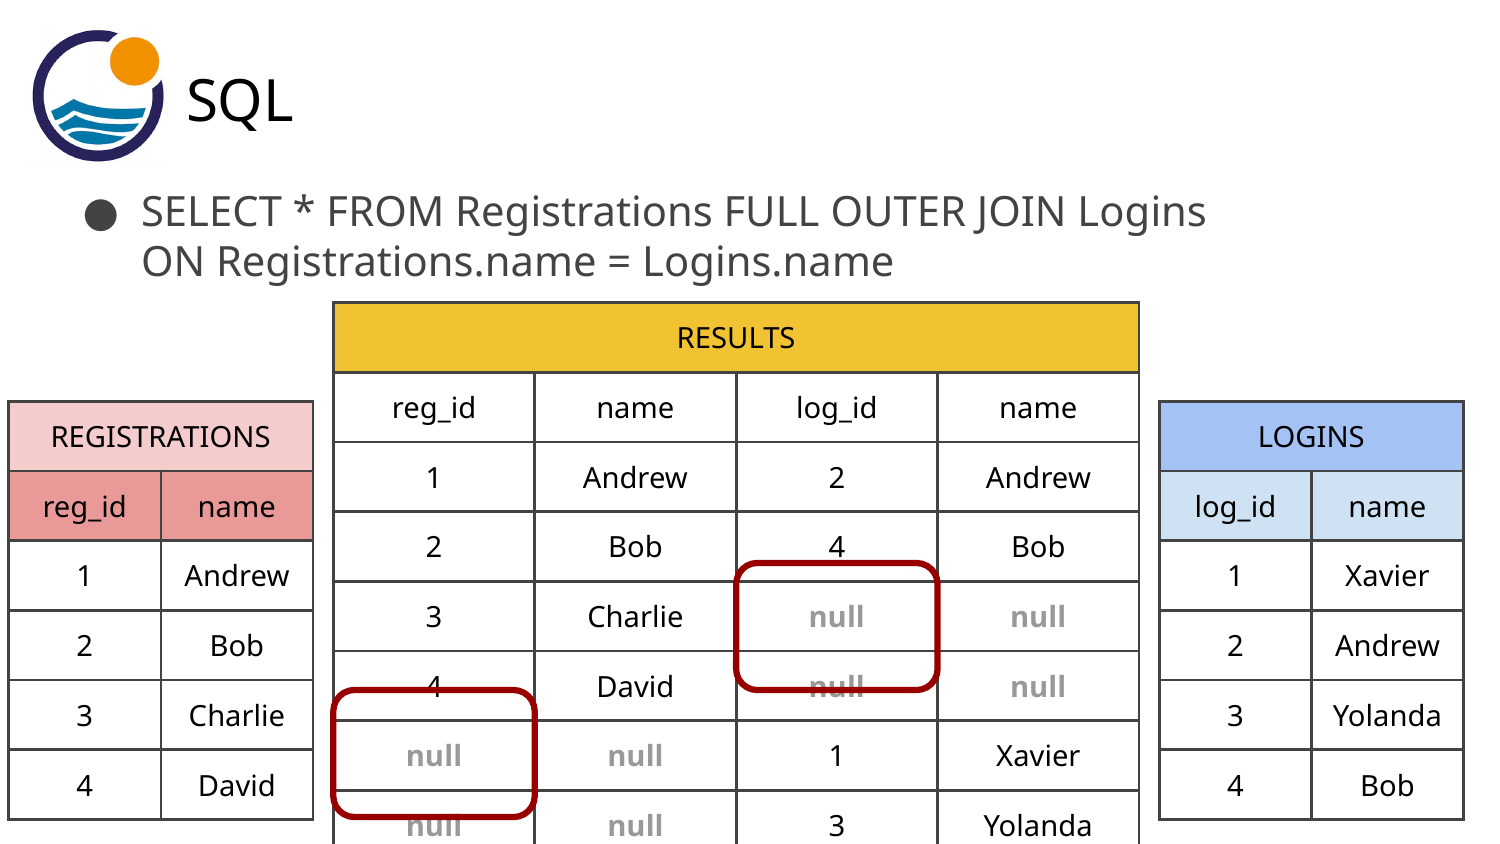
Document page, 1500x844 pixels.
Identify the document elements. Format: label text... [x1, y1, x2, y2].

table_cell null [939, 583, 1138, 650]
table_cell null [939, 652, 1138, 719]
table_cell David [162, 751, 312, 818]
table_cell Andrew [536, 443, 735, 510]
table_cell log_id [1161, 472, 1310, 539]
table_cell 3 [738, 792, 936, 844]
table_cell Bob [939, 513, 1138, 580]
table_cell null [335, 807, 533, 844]
table_cell 4 [738, 513, 936, 574]
table_cell Bob [1313, 751, 1462, 818]
table_cell 3 [10, 681, 160, 748]
table_cell 4 [10, 751, 160, 818]
list SELECT * FROM Registrations FULL OUTER JOIN Logins ON Registrations.name = Logins.name [51, 170, 1476, 731]
table_cell null [738, 679, 936, 719]
table_cell Xavier [1313, 542, 1462, 609]
table_cell reg_id [335, 374, 533, 441]
table_cell 2 [738, 443, 936, 510]
table_cell null [536, 792, 735, 844]
table_cell name [536, 374, 735, 441]
table_cell Bob [162, 612, 312, 679]
table_cell 1 [335, 443, 533, 510]
table_header LOGINS [1161, 403, 1462, 470]
table_cell Yolanda [1313, 681, 1462, 748]
text_box [736, 562, 938, 691]
table_cell 1 [10, 542, 160, 609]
table_cell 3 [1161, 681, 1310, 748]
table_cell Andrew [939, 443, 1138, 510]
table_cell Andrew [1313, 612, 1462, 679]
table_cell 1 [1161, 542, 1310, 609]
table_cell 2 [10, 612, 160, 679]
table_cell Andrew [162, 542, 312, 609]
picture [24, 24, 172, 167]
table_cell name [162, 472, 312, 539]
table_cell log_id [738, 374, 936, 441]
table_cell name [1313, 472, 1462, 539]
table_cell 2 [1161, 612, 1310, 679]
table_header REGISTRATIONS [10, 403, 312, 470]
table_cell Charlie [536, 583, 735, 650]
table_cell Yolanda [939, 792, 1138, 844]
table_cell 4 [1161, 751, 1310, 818]
table_cell null [536, 722, 735, 789]
table_cell 2 [335, 513, 533, 580]
table_cell name [939, 374, 1138, 441]
table_header RESULTS [335, 304, 1138, 371]
table_cell 3 [335, 583, 533, 650]
table_cell David [536, 652, 735, 719]
table_cell Xavier [939, 722, 1138, 789]
table_cell Bob [536, 513, 735, 580]
table_cell 4 [335, 652, 533, 700]
title SQL [176, 48, 1449, 143]
table_cell 1 [738, 722, 936, 789]
table_cell reg_id [10, 472, 160, 539]
table_cell Charlie [162, 681, 312, 748]
text_box [333, 689, 535, 818]
